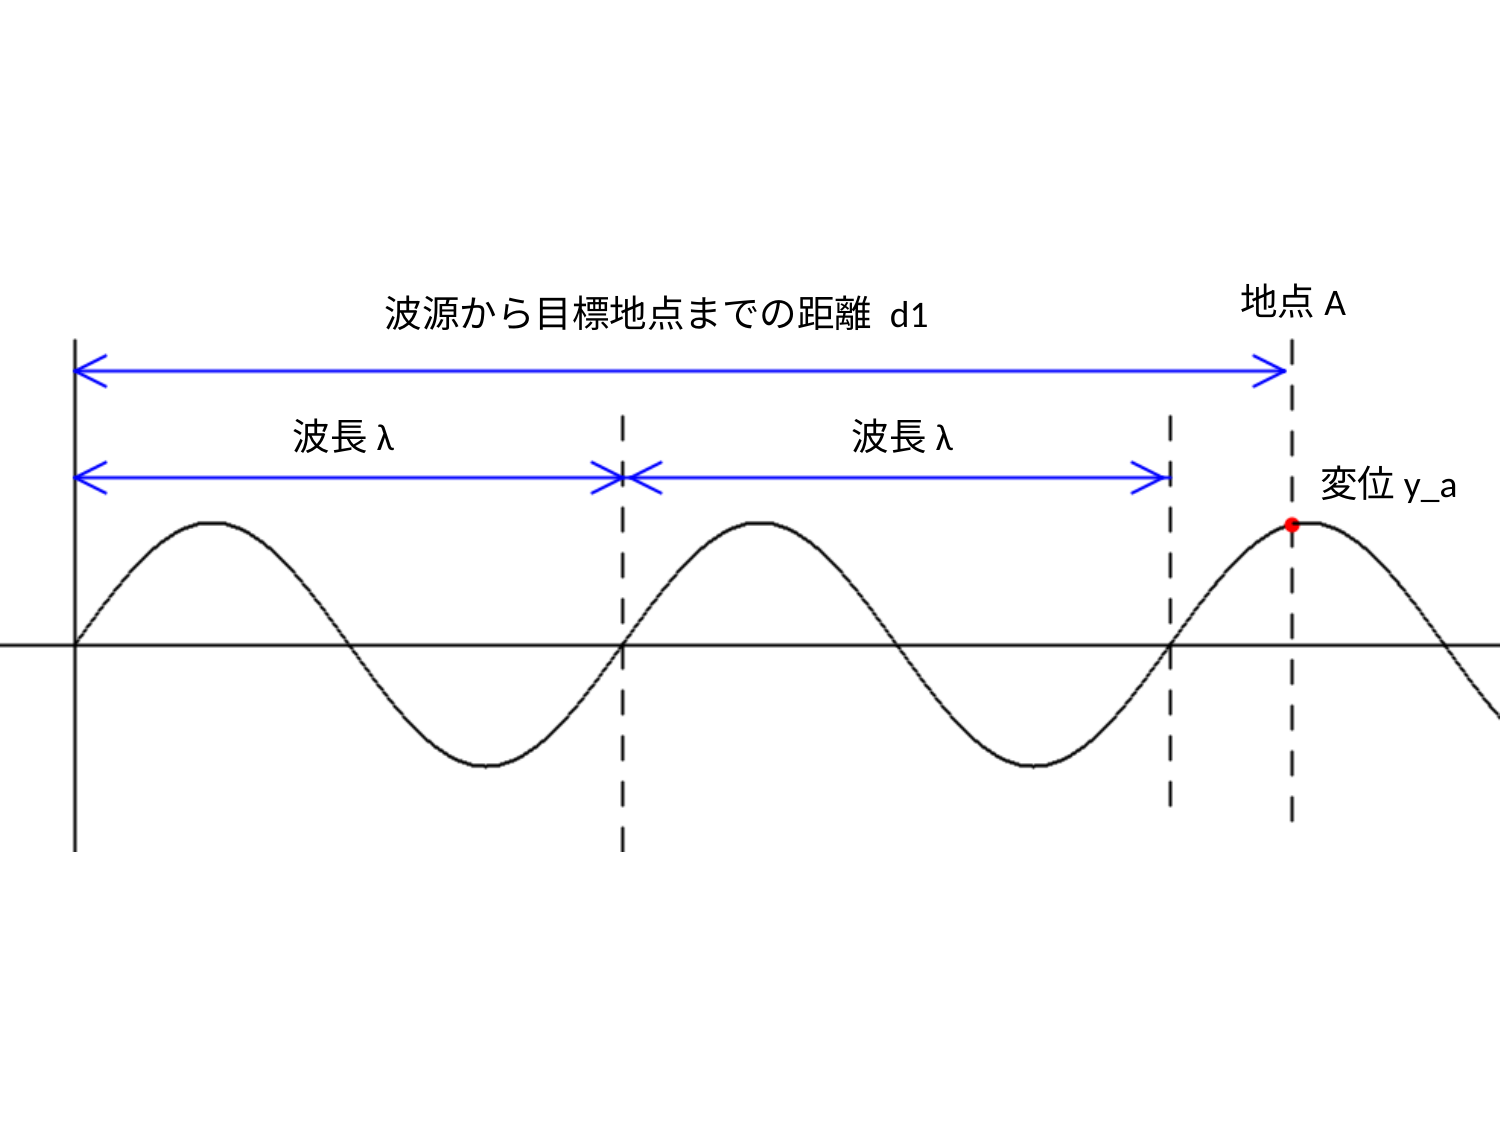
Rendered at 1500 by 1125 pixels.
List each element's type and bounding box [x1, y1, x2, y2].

picture [0, 270, 1500, 853]
